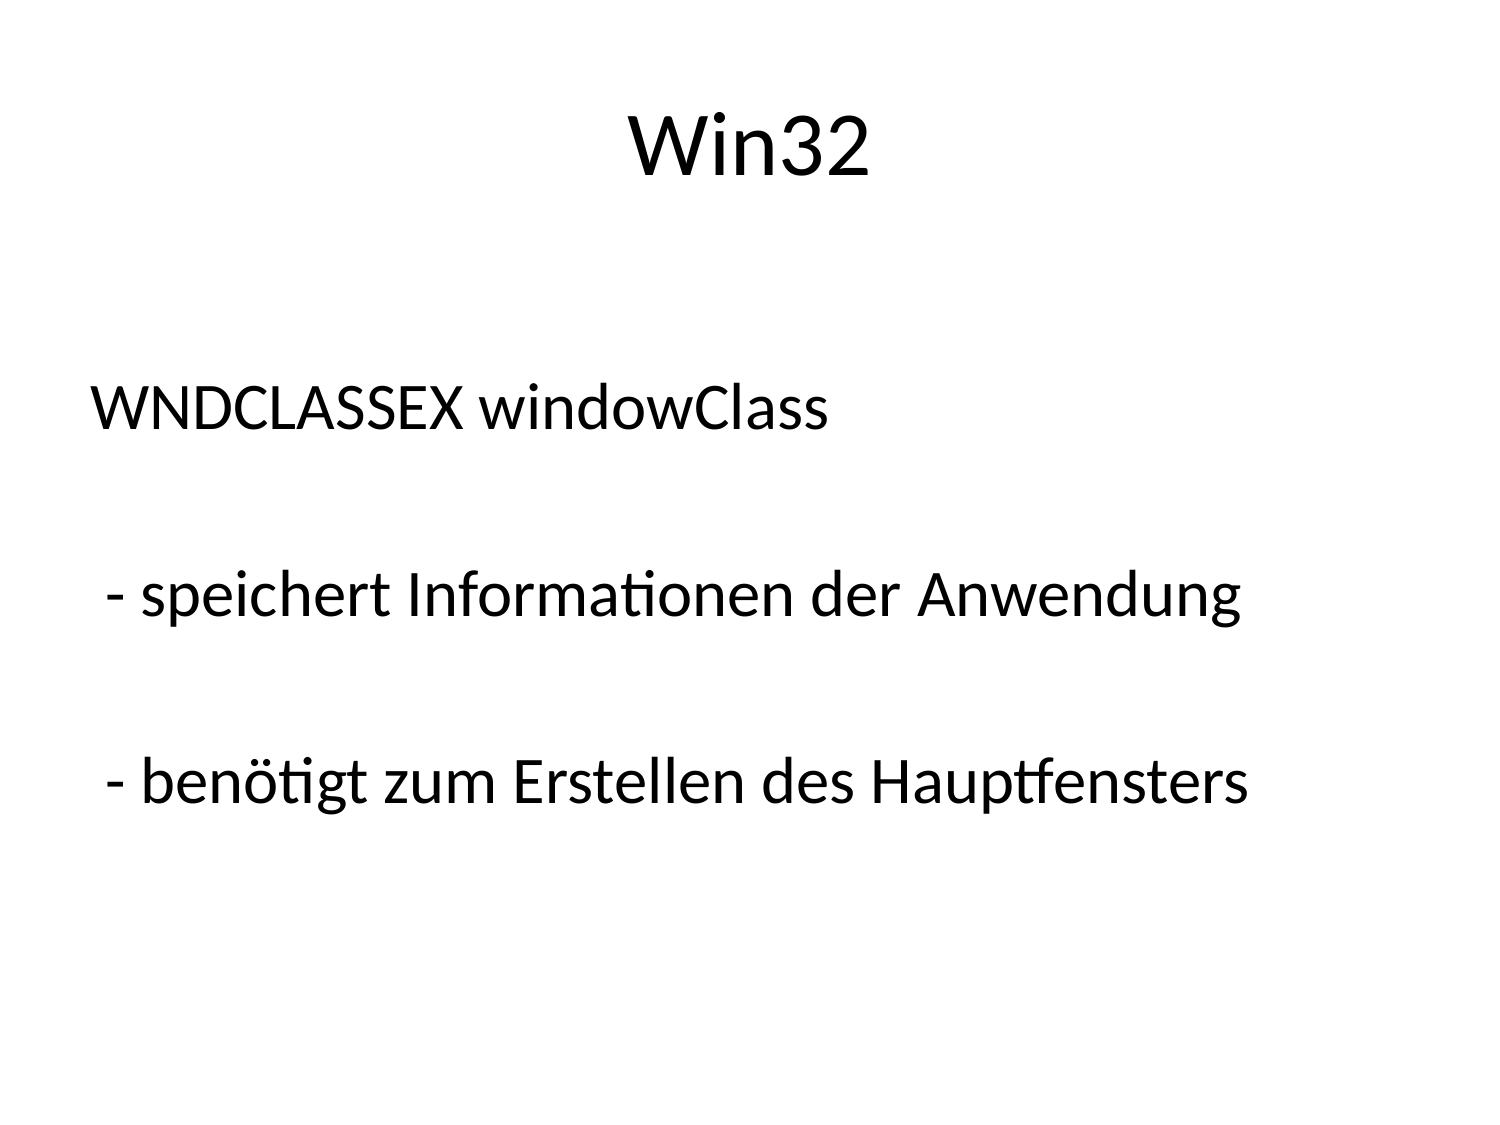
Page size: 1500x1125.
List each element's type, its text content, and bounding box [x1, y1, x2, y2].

title Win32 [75, 45, 1425, 233]
list WNDCLASSEX windowClass - speichert Informationen der Anwendung - benötigt zum Erstellen des Hauptfensters [75, 262, 1425, 1005]
